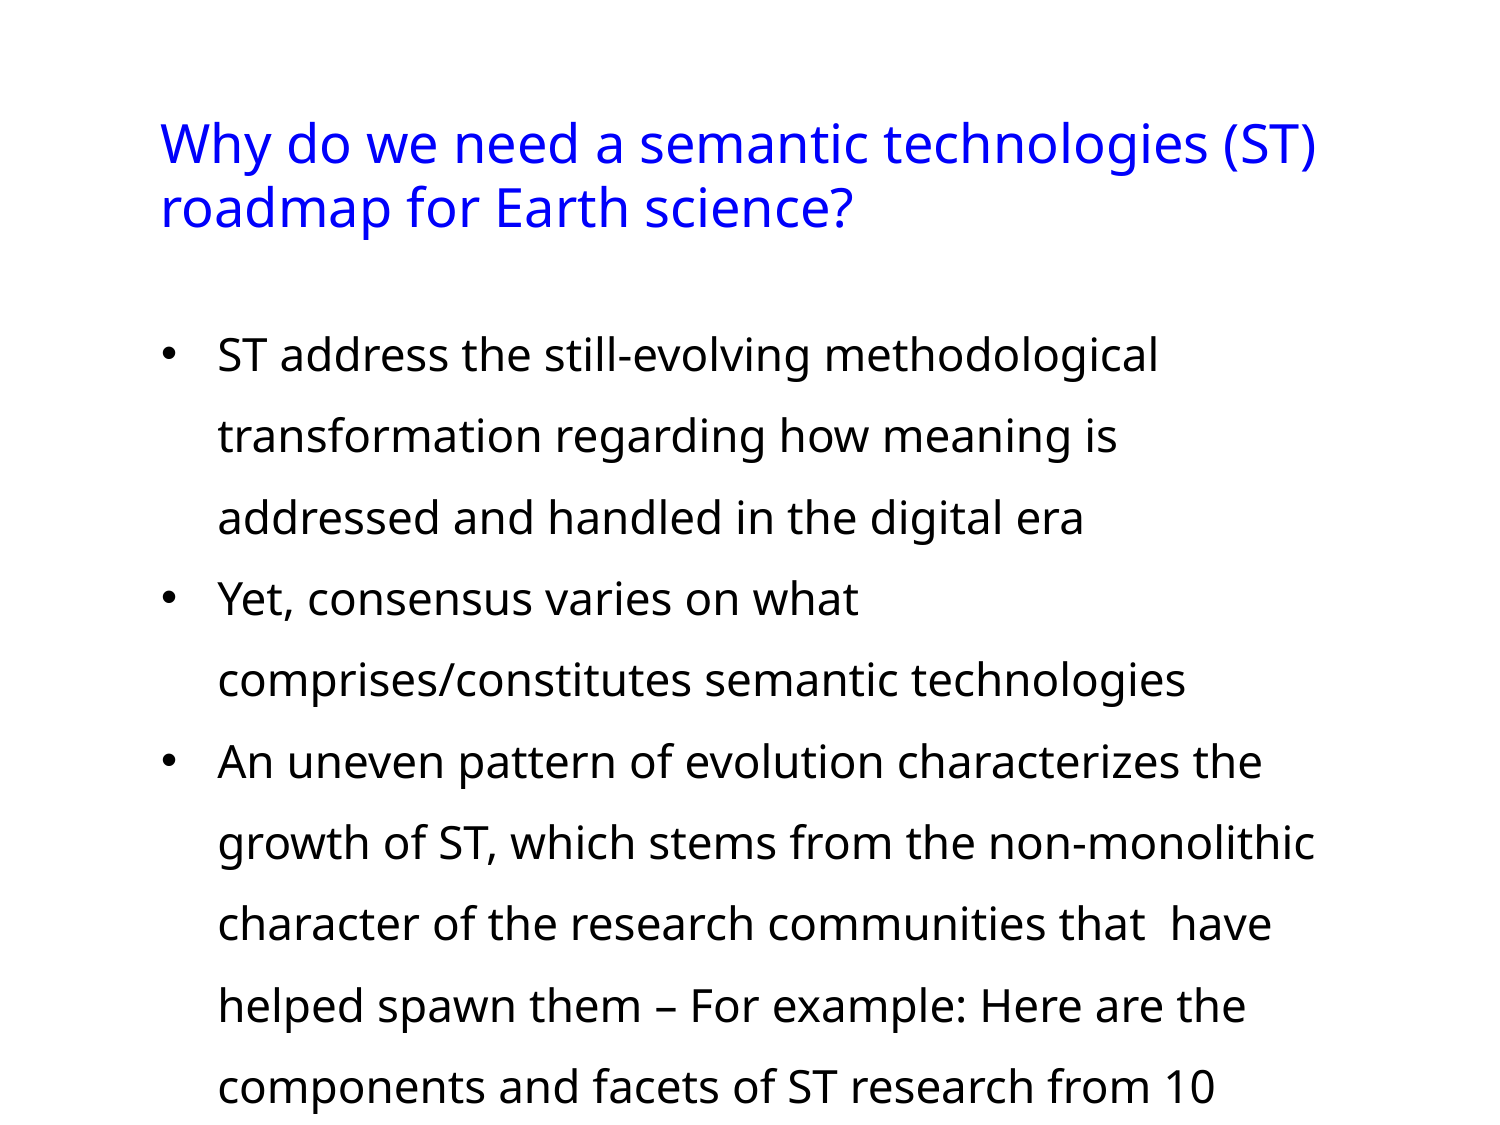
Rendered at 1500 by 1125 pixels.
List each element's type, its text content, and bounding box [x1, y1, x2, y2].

text_box ST address the still-evolving methodological transformation regarding how meaning is addressed and handled in the digital era Yet, consensus varies on what comprises/constitutes semantic technologies An uneven pattern of evolution characterizes the growth of ST, which stems from the non-monolithic character of the research communities that have helped spawn them – For example: Here are the components and facets of ST research from 10 years ago [146, 291, 1356, 1125]
text_box Why do we need a semantic technologies (ST) roadmap for Earth science? [145, 101, 1356, 247]
